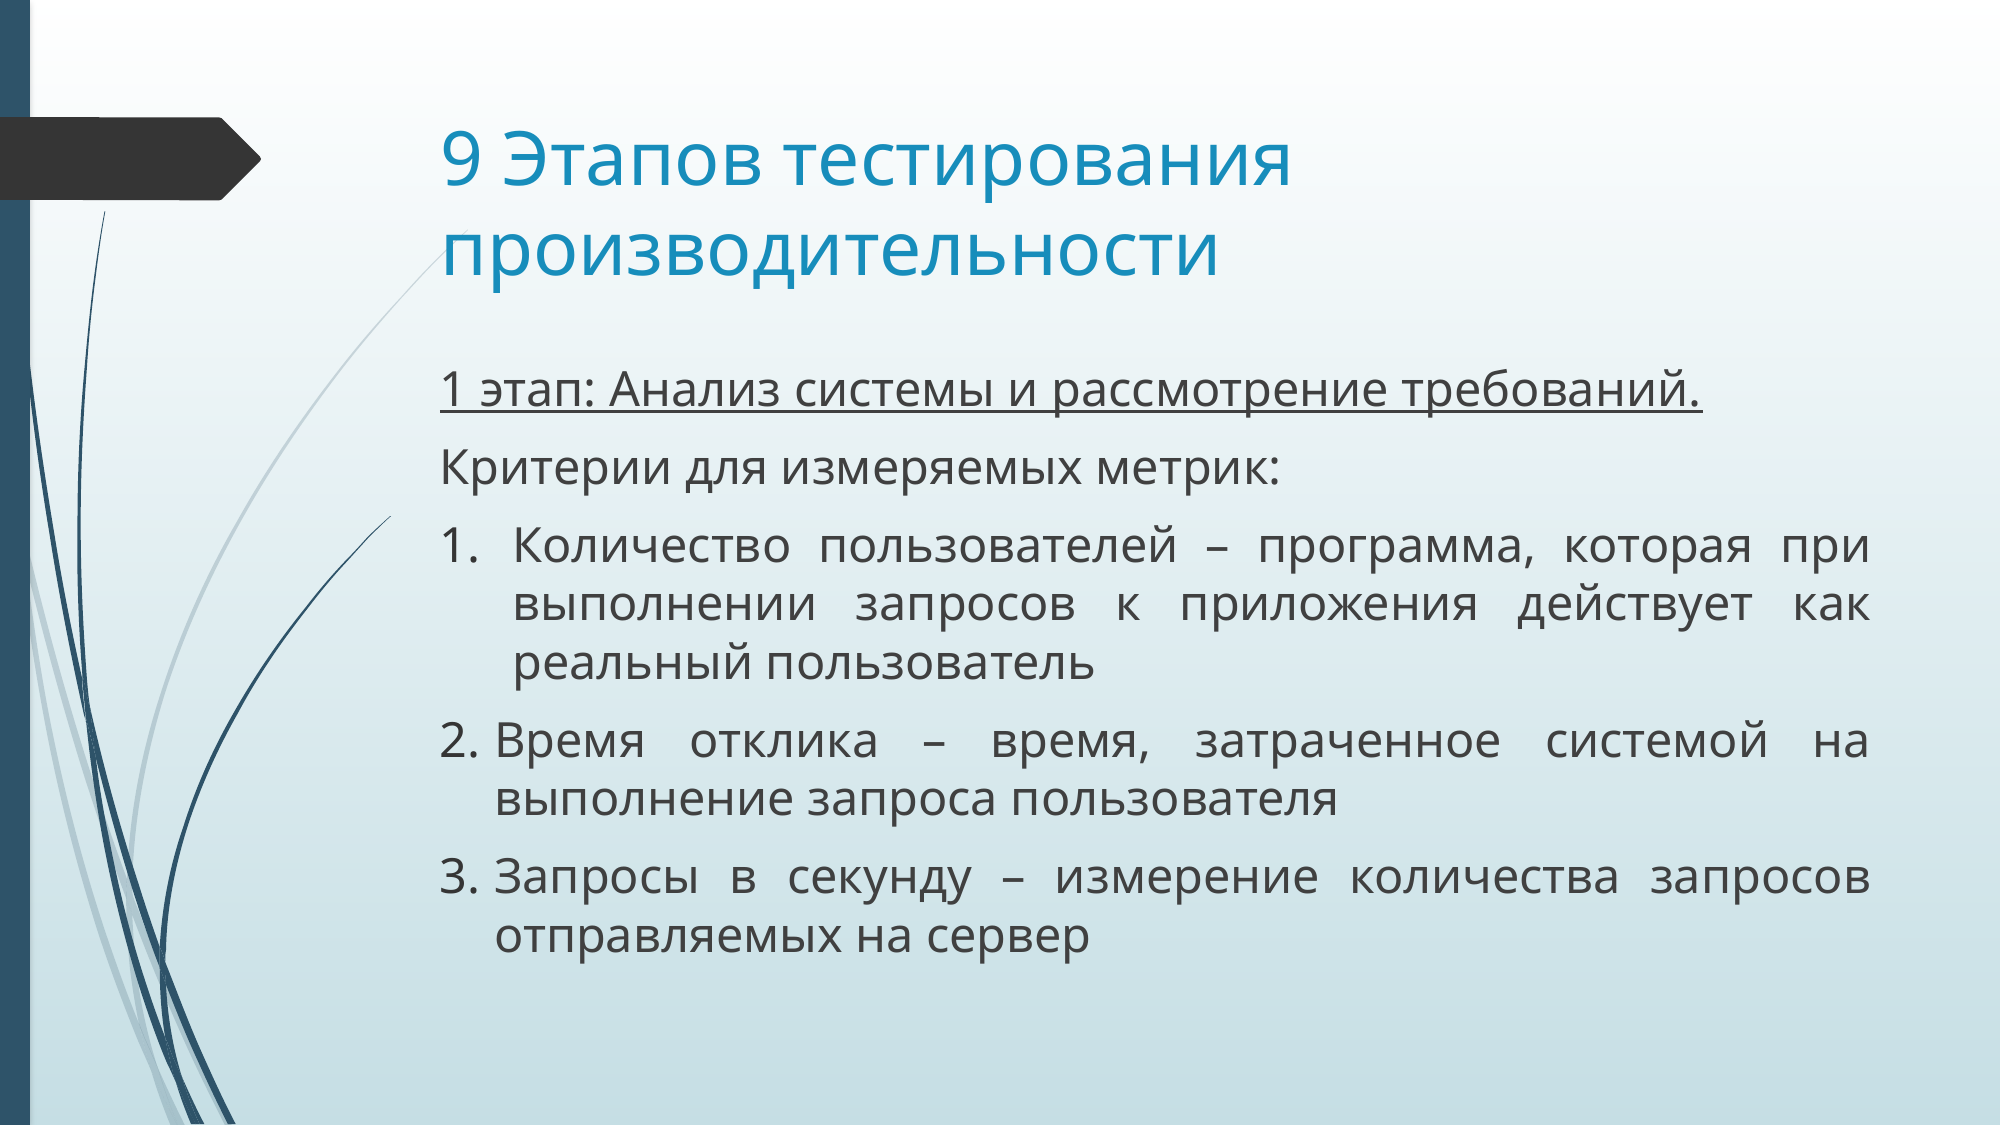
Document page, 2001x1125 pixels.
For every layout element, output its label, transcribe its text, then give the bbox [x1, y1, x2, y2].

title 9 Этапов тестирования производительности [425, 102, 1888, 313]
list 1 этап: Анализ системы и рассмотрение требований. Критерии для измеряемых метрик: Количество пользователей – программа, которая при выполнении запросов к приложения действует как реальный пользователь Время отклика – время, затраченное системой на выполнение запроса пользователя Запросы в секунду – измерение количества запросов отправляемых на сервер [424, 350, 1888, 970]
